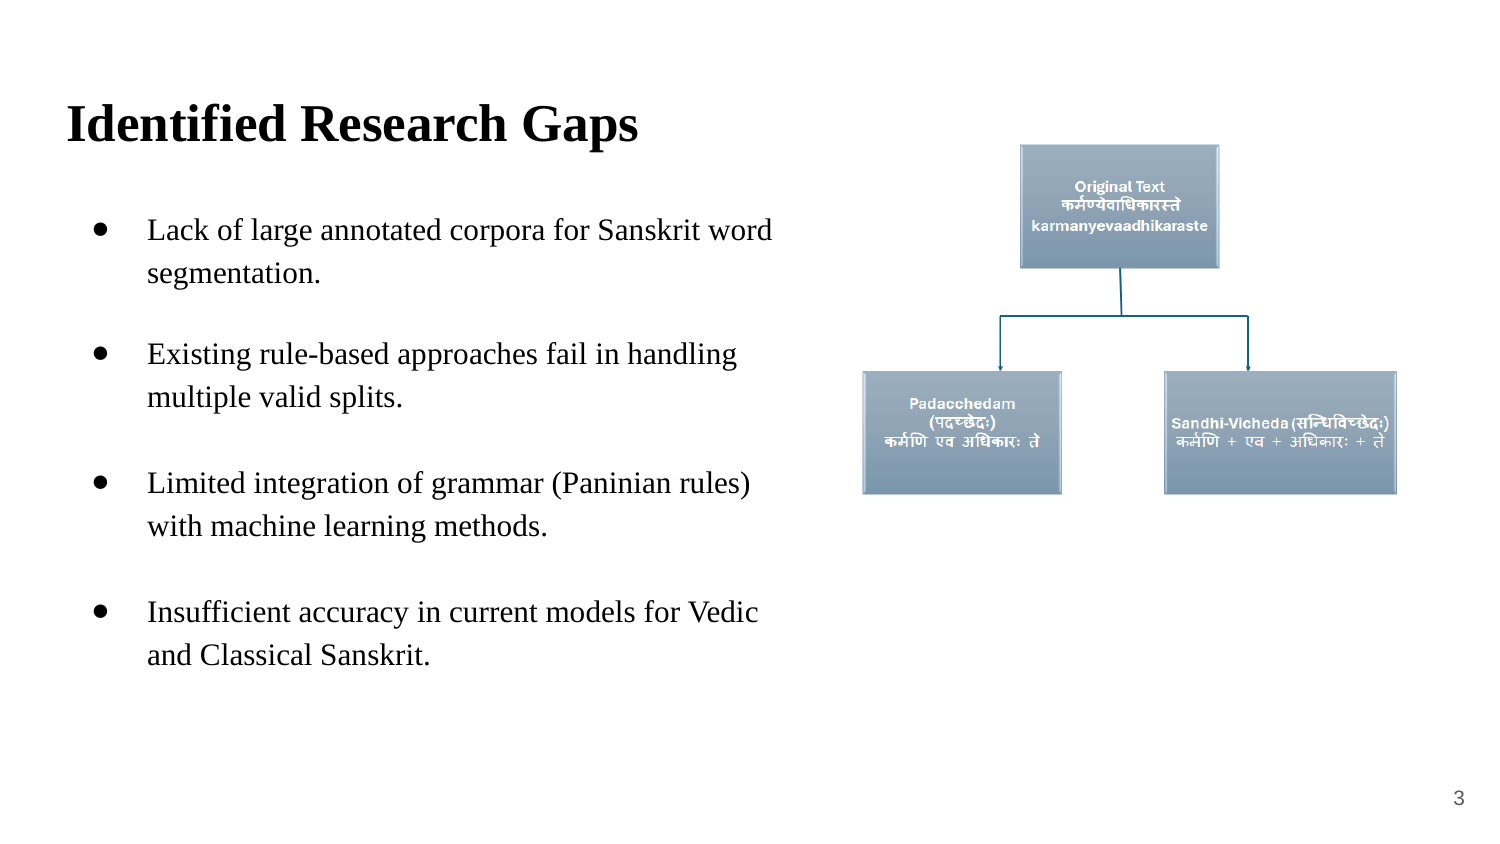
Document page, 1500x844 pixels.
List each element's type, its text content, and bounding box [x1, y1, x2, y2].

slide_number ‹#› [1389, 764, 1480, 830]
title Identified Research Gaps [51, 72, 1449, 167]
list Lack of large annotated corpora for Sanskrit word segmentation. Existing rule-based approaches fail in handling multiple valid splits. Limited integration of grammar (Paninian rules) with machine learning methods. Insufficient accuracy in current models for Vedic and Classical Sanskrit. [51, 189, 821, 750]
picture [809, 109, 1440, 570]
